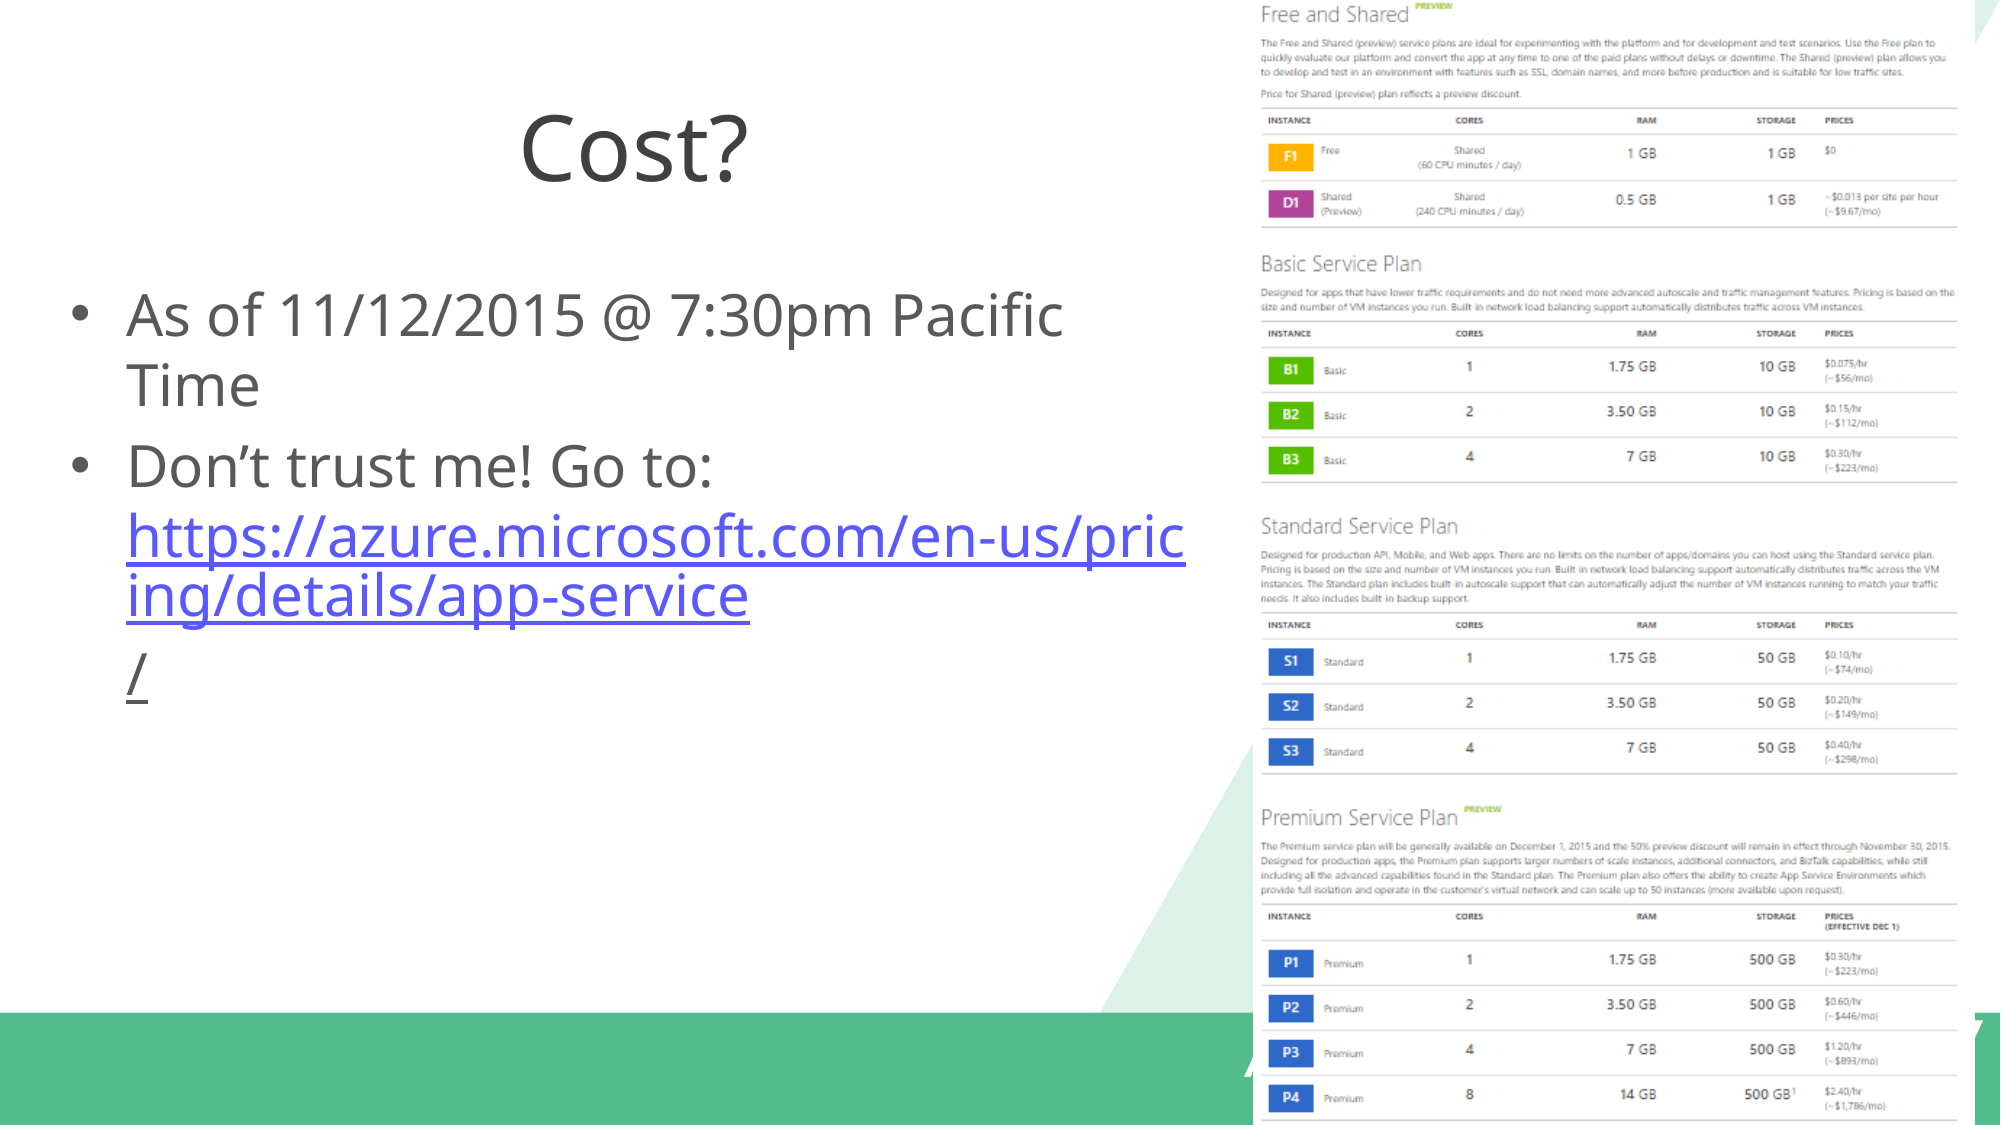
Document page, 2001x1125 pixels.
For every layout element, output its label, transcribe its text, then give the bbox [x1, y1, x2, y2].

title Cost? [180, 51, 1088, 239]
picture [1242, 0, 1984, 1125]
list As of 11/12/2015 @ 7:30pm Pacific Time Don’t trust me! Go to: https://azure.microsoft.com/en-us/pricing/details/app-service/ [55, 270, 1213, 1013]
